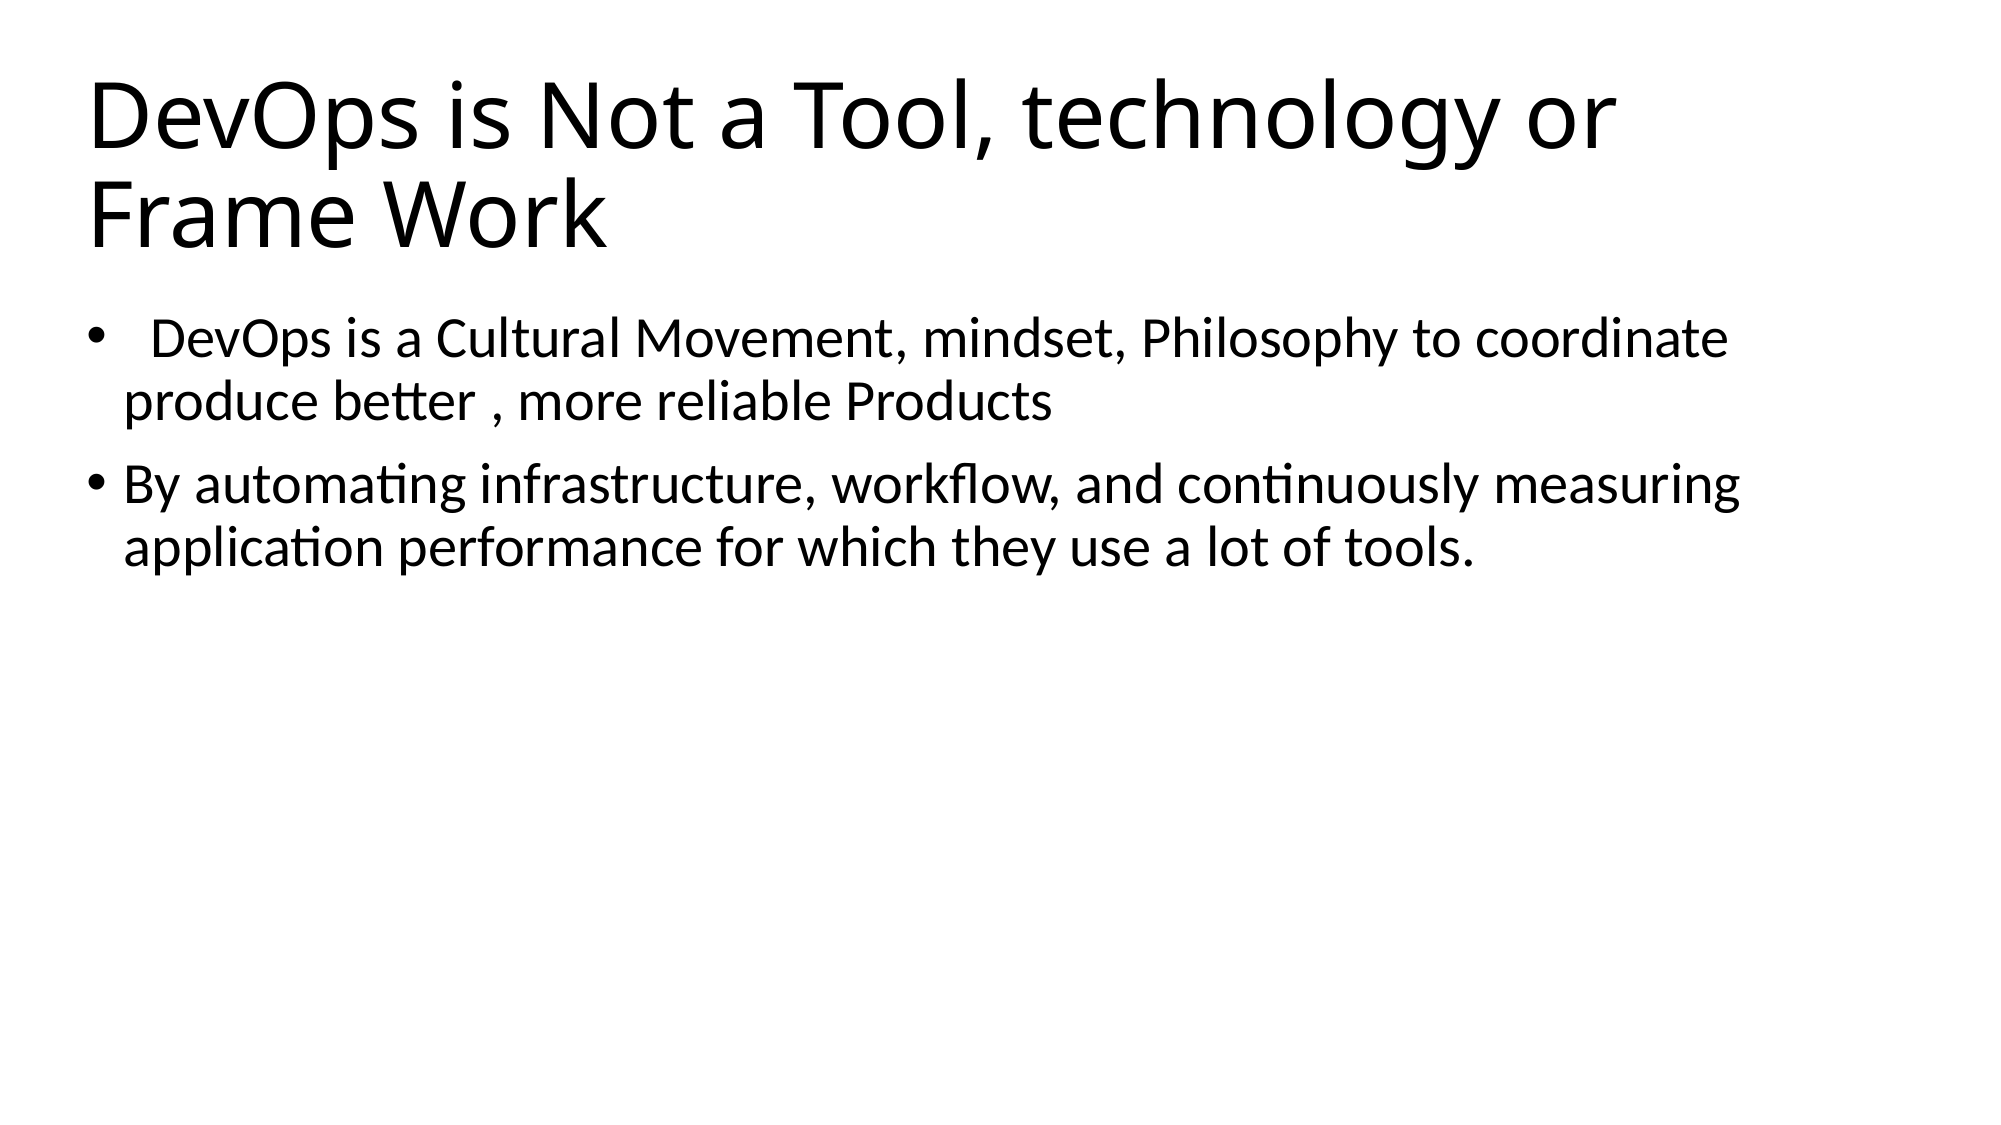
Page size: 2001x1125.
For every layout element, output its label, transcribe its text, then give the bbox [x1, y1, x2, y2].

title DevOps is Not a Tool, technology or Frame Work [71, 59, 1929, 278]
list DevOps is a Cultural Movement, mindset, Philosophy to coordinate produce better , more reliable Products By automating infrastructure, workflow, and continuously measuring application performance for which they use a lot of tools. [71, 299, 1929, 1014]
